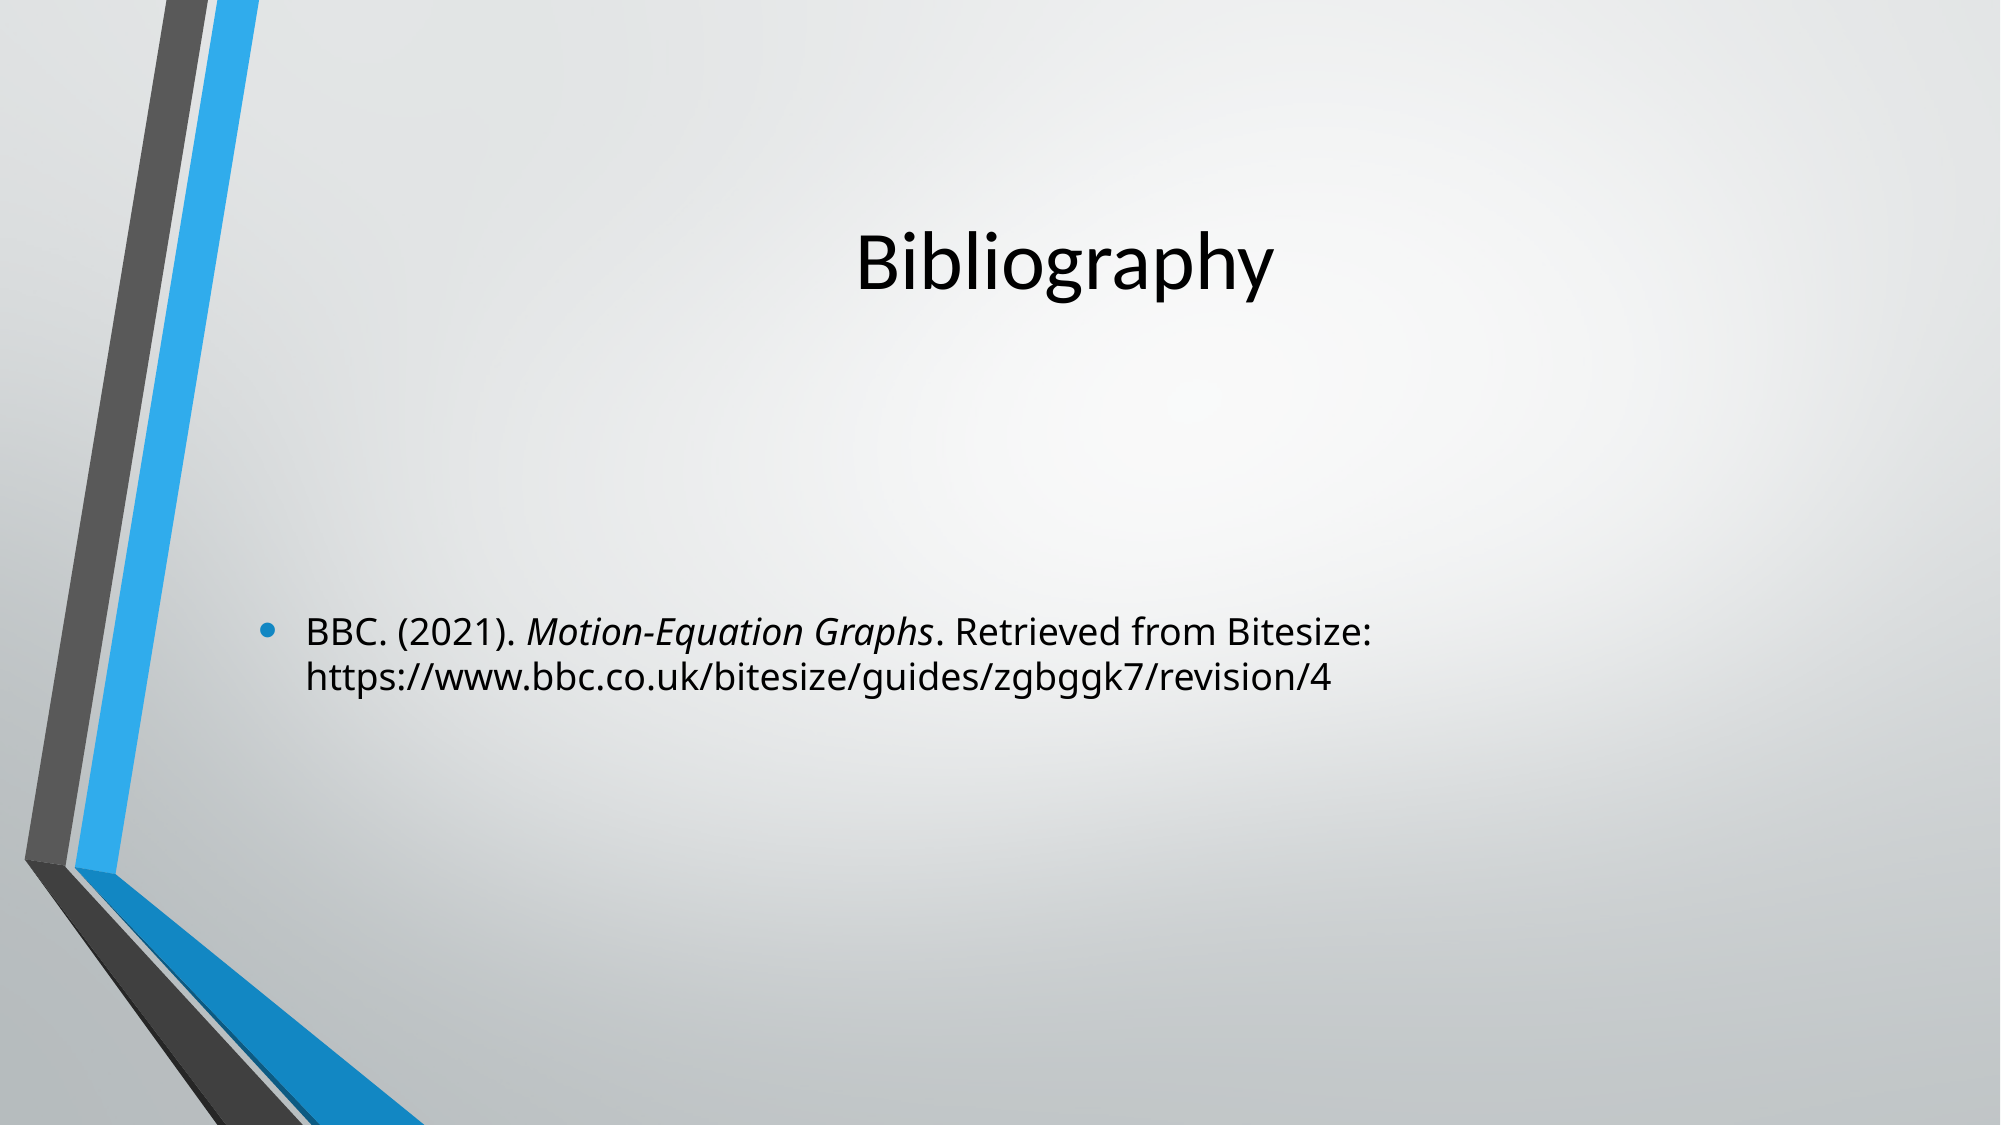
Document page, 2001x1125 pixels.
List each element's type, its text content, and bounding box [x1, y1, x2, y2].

title Bibliography [243, 112, 1887, 400]
list BBC. (2021). Motion-Equation Graphs. Retrieved from Bitesize: https://www.bbc.co.uk/bitesize/guides/zgbggk7/revision/4 [243, 437, 1887, 950]
